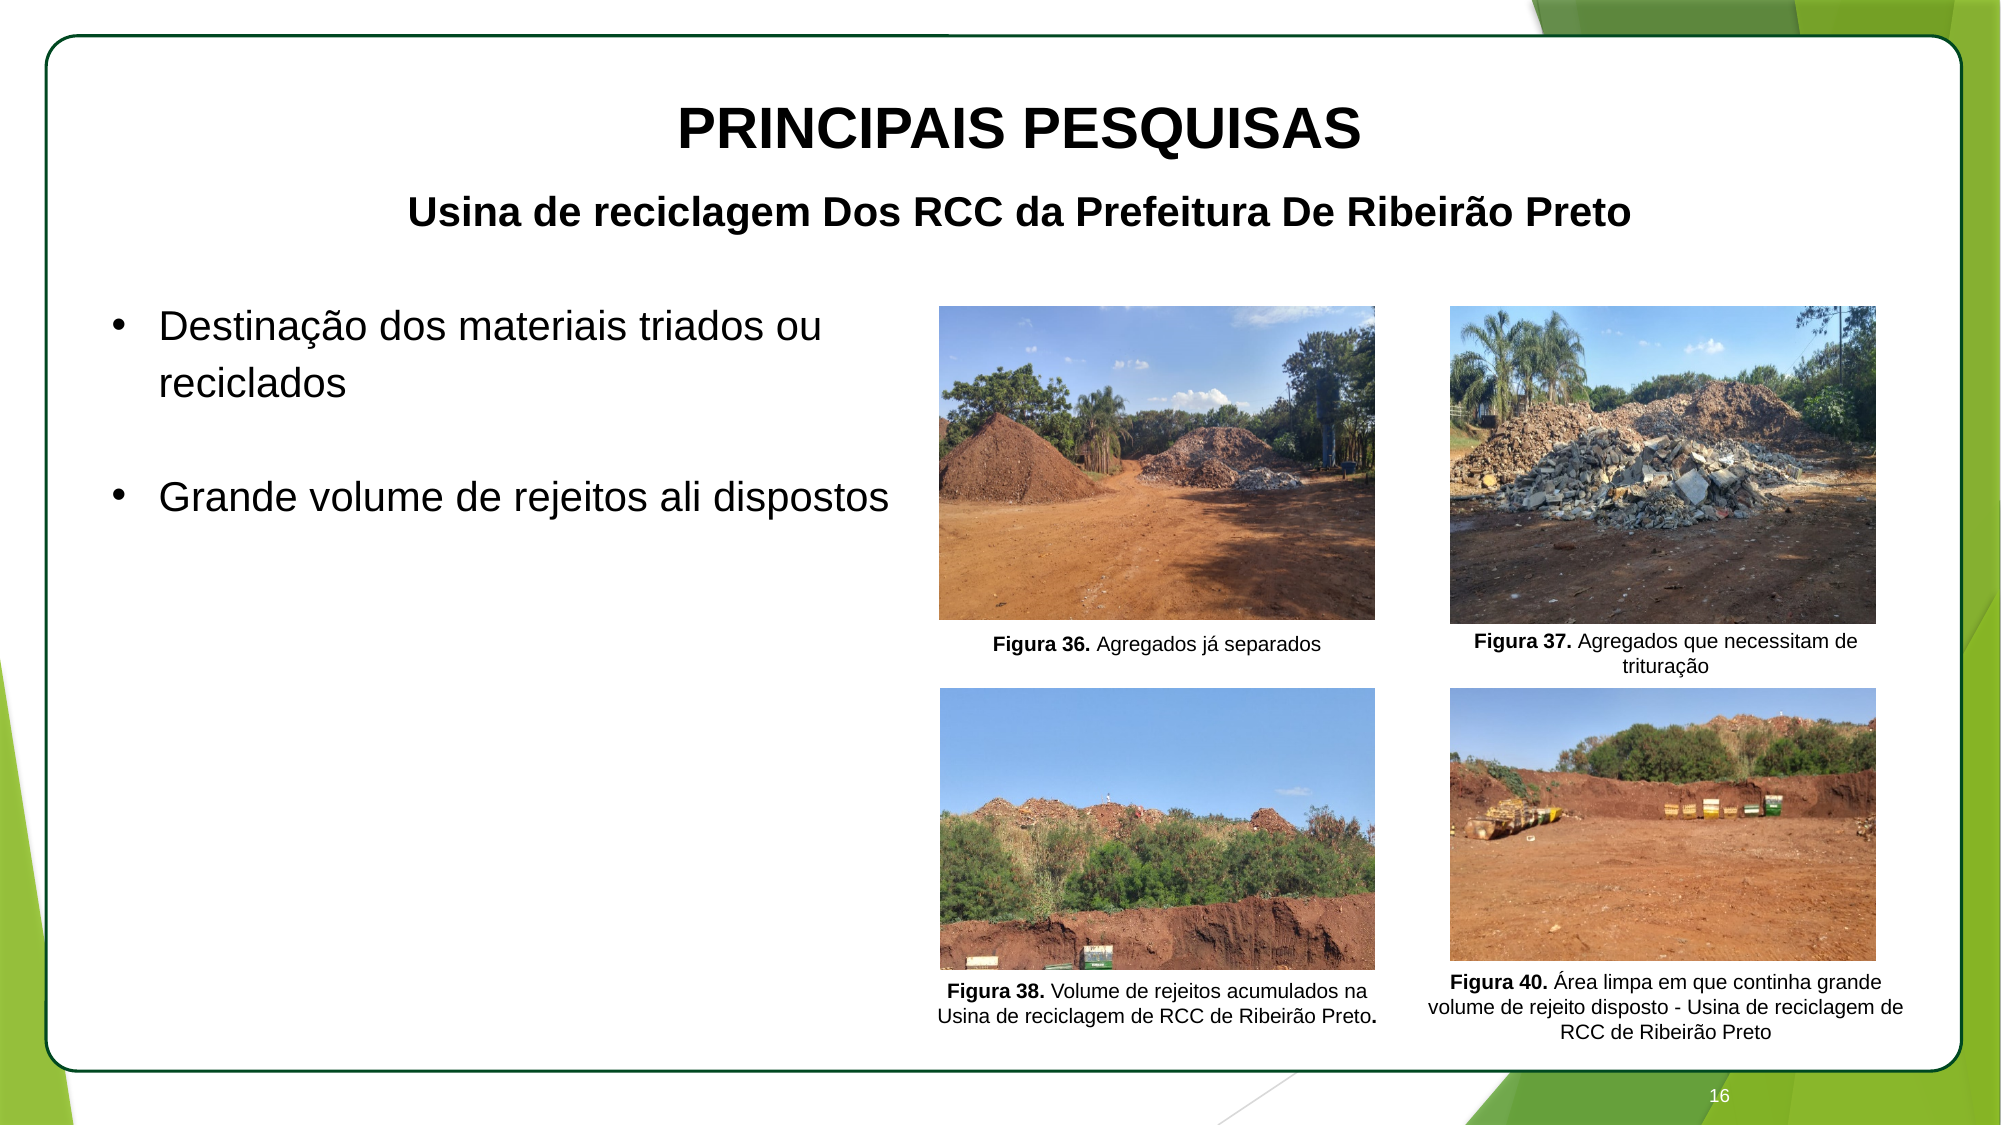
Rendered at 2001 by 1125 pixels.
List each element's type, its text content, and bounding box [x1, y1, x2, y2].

picture [939, 305, 1375, 621]
text_box Figura 37. Agregados que necessitam de trituração [1449, 619, 1883, 685]
text_box APL [44, 34, 1964, 1073]
text_box Figura 38. Volume de rejeitos acumulados na Usina de reciclagem de RCC de Ribeirão Preto. [922, 969, 1392, 1035]
picture [1449, 305, 1876, 624]
text_box PRINCIPAIS PESQUISAS Usina de reciclagem Dos RCC da Prefeitura De Ribeirão Preto [211, 47, 1829, 243]
text_box Figura 40. Área limpa em que continha grande volume de rejeito disposto - Usina de reciclagem de RCC de Ribeirão Preto [1409, 961, 1923, 1051]
picture [939, 688, 1375, 971]
text_box Figura 36. Agregados já separados [939, 629, 1375, 664]
text_box Destinação dos materiais triados ou reciclados Grande volume de rejeitos ali dispostos [96, 284, 913, 573]
picture [1449, 688, 1876, 962]
text_box 16 [1284, 1065, 1746, 1125]
